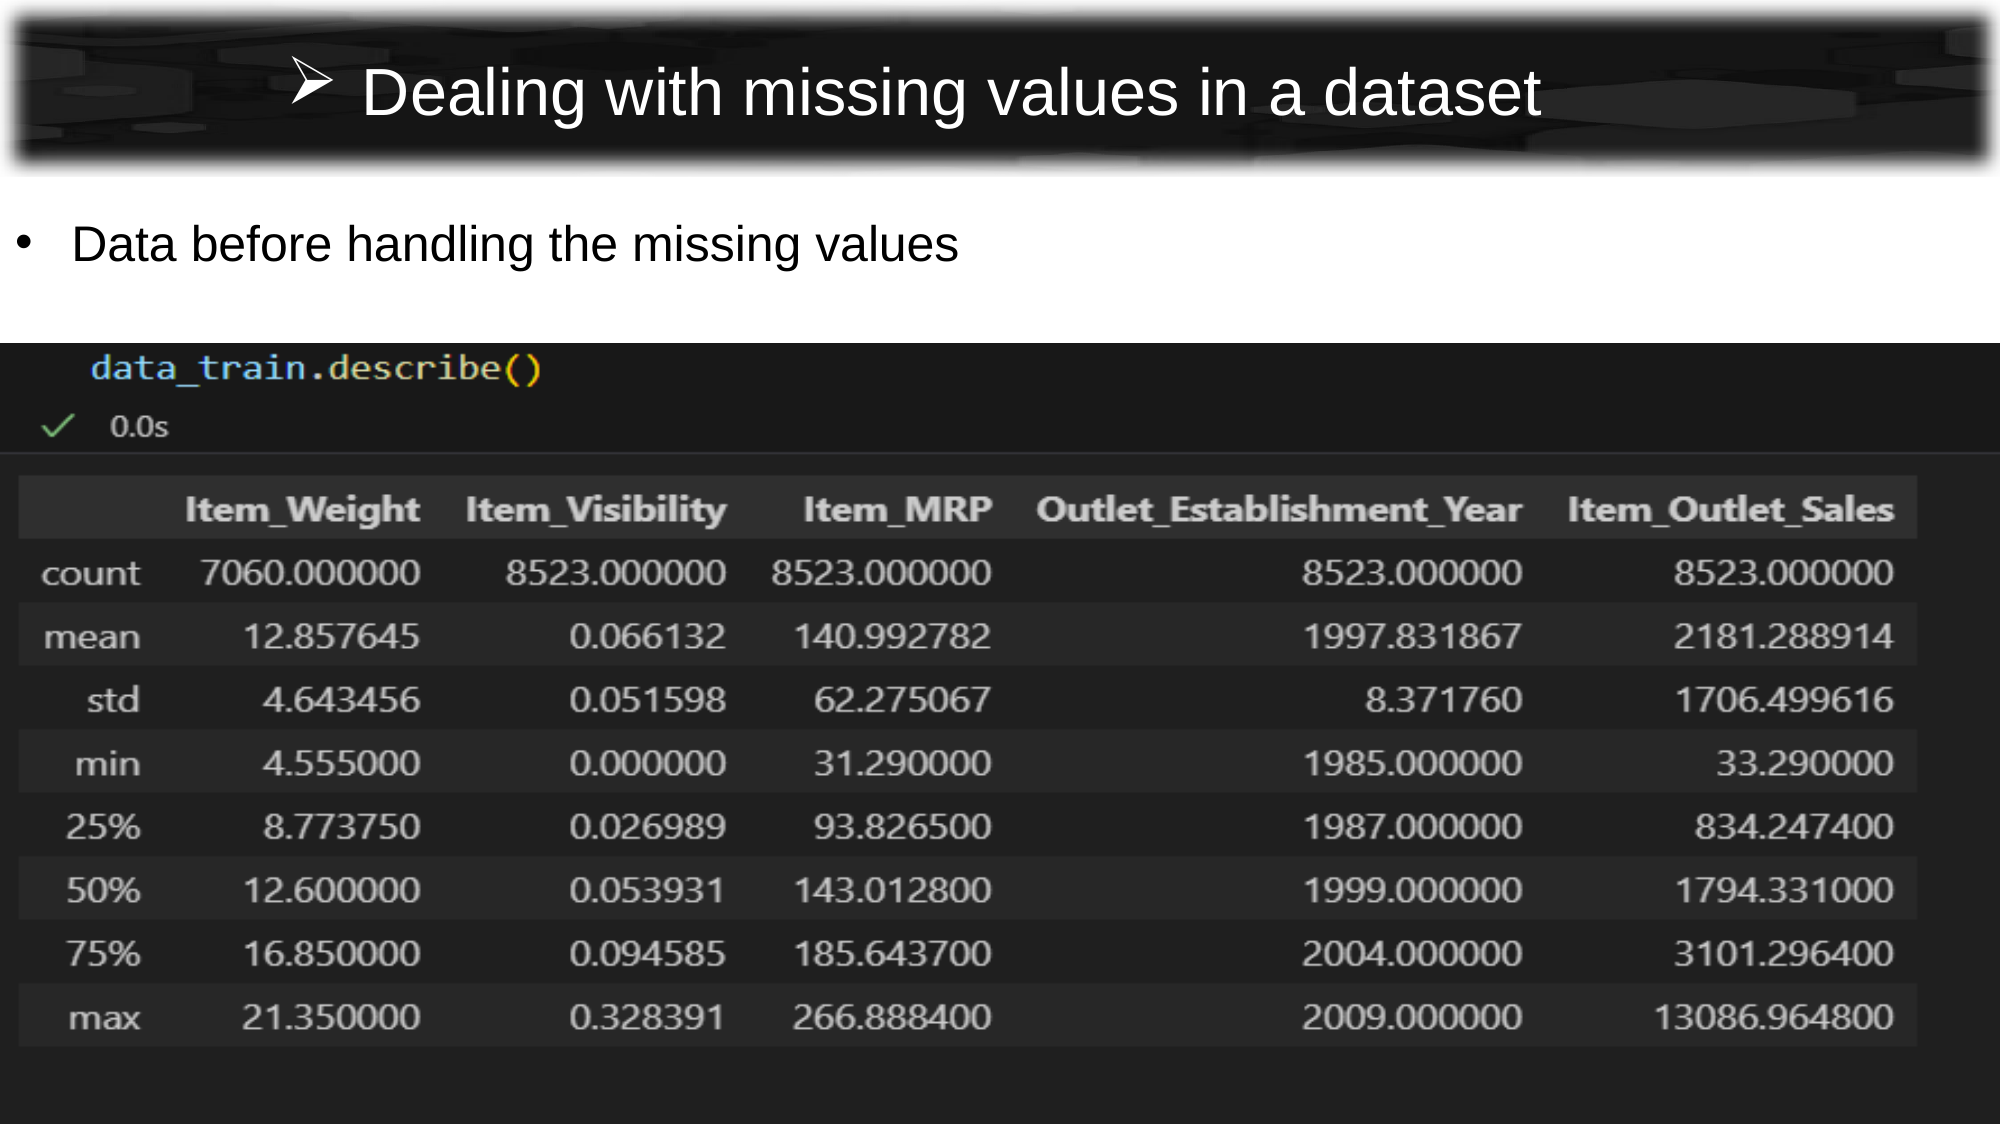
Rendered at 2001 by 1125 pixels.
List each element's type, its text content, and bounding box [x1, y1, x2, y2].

picture [0, 342, 2000, 1125]
picture [0, 0, 2000, 178]
text_box Data before handling the missing values [0, 203, 1183, 279]
